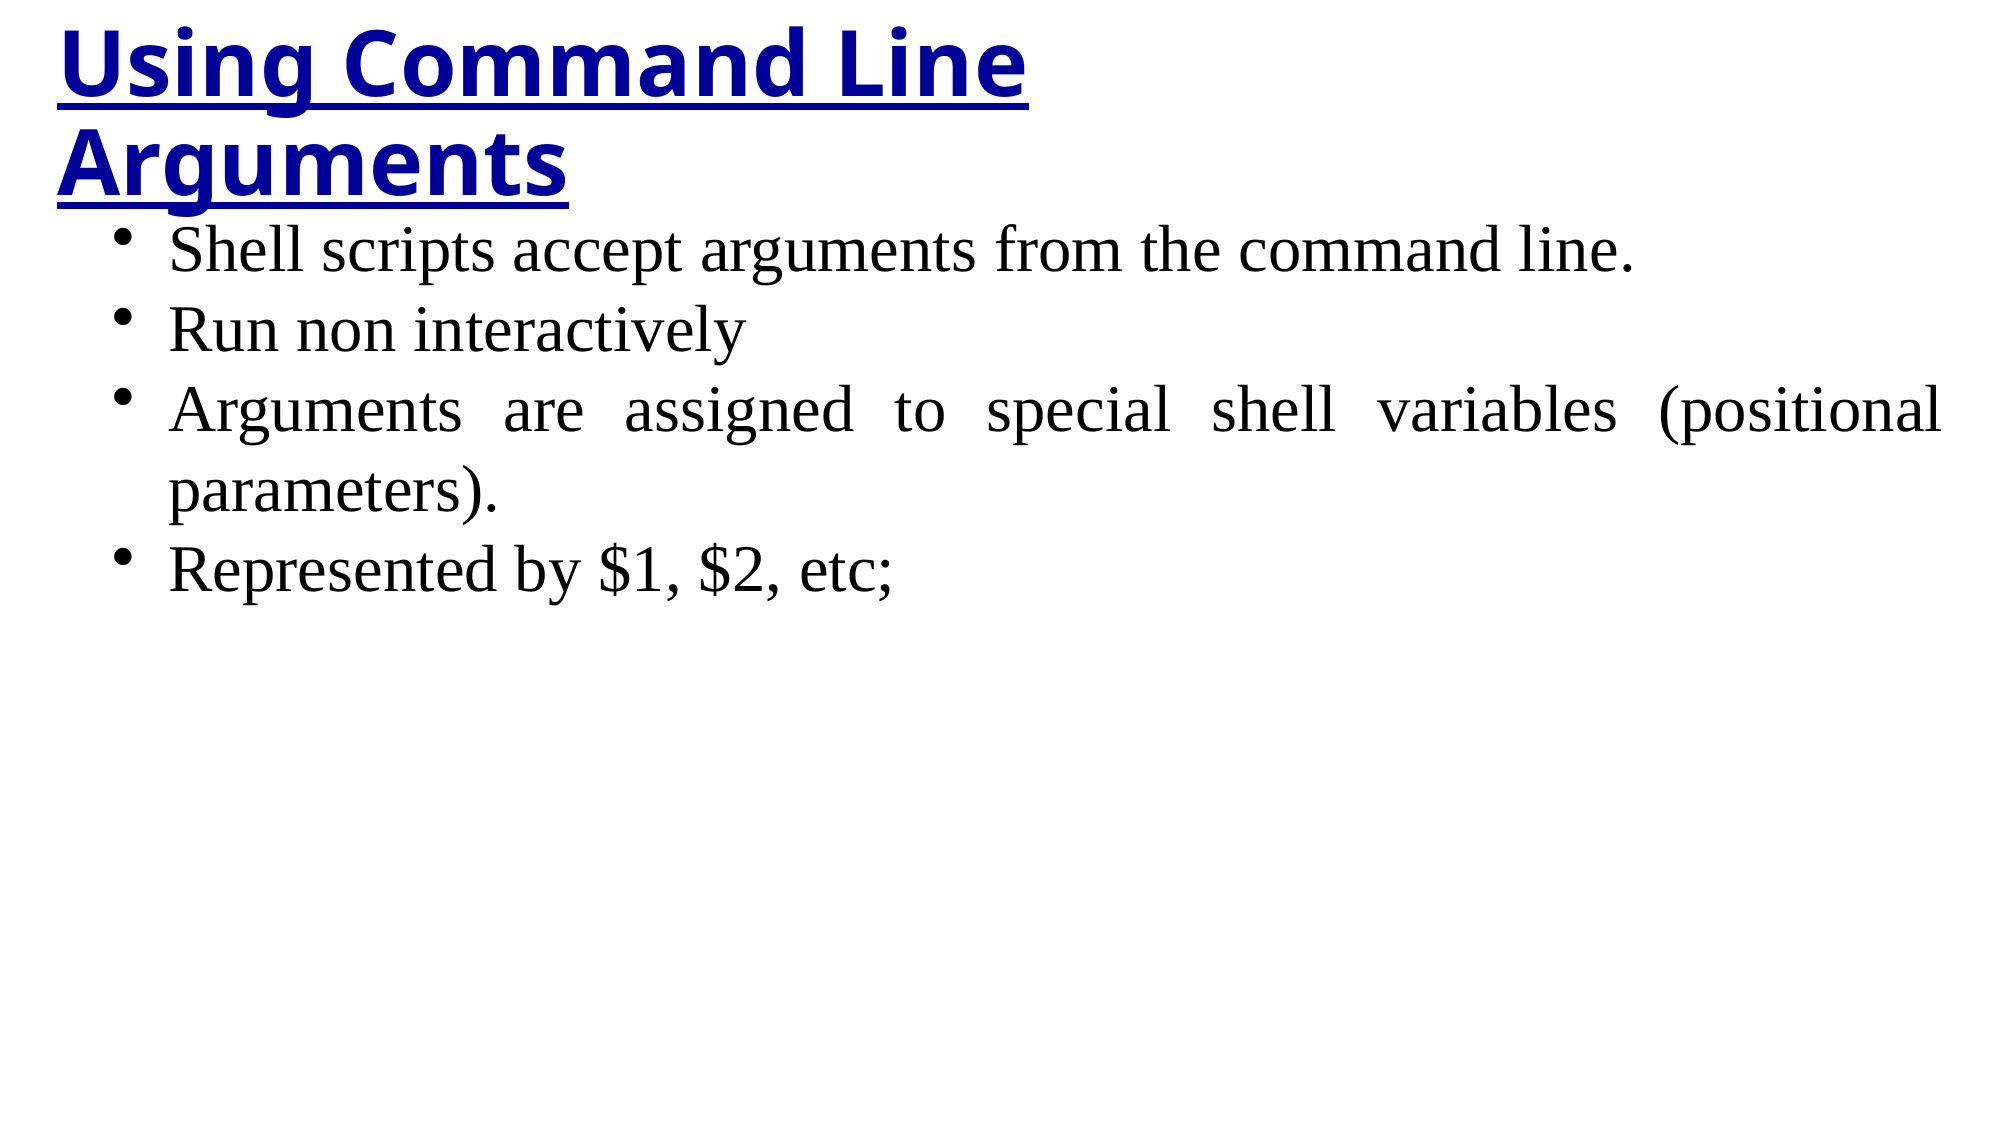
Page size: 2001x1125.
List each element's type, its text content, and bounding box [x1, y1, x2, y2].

text_box Using Command Line Arguments [42, 61, 1543, 171]
text_box Shell scripts accept arguments from the command line. Run non interactively Arguments are assigned to special shell variables (positional parameters). Represented by $1, $2, etc; [97, 197, 1962, 692]
